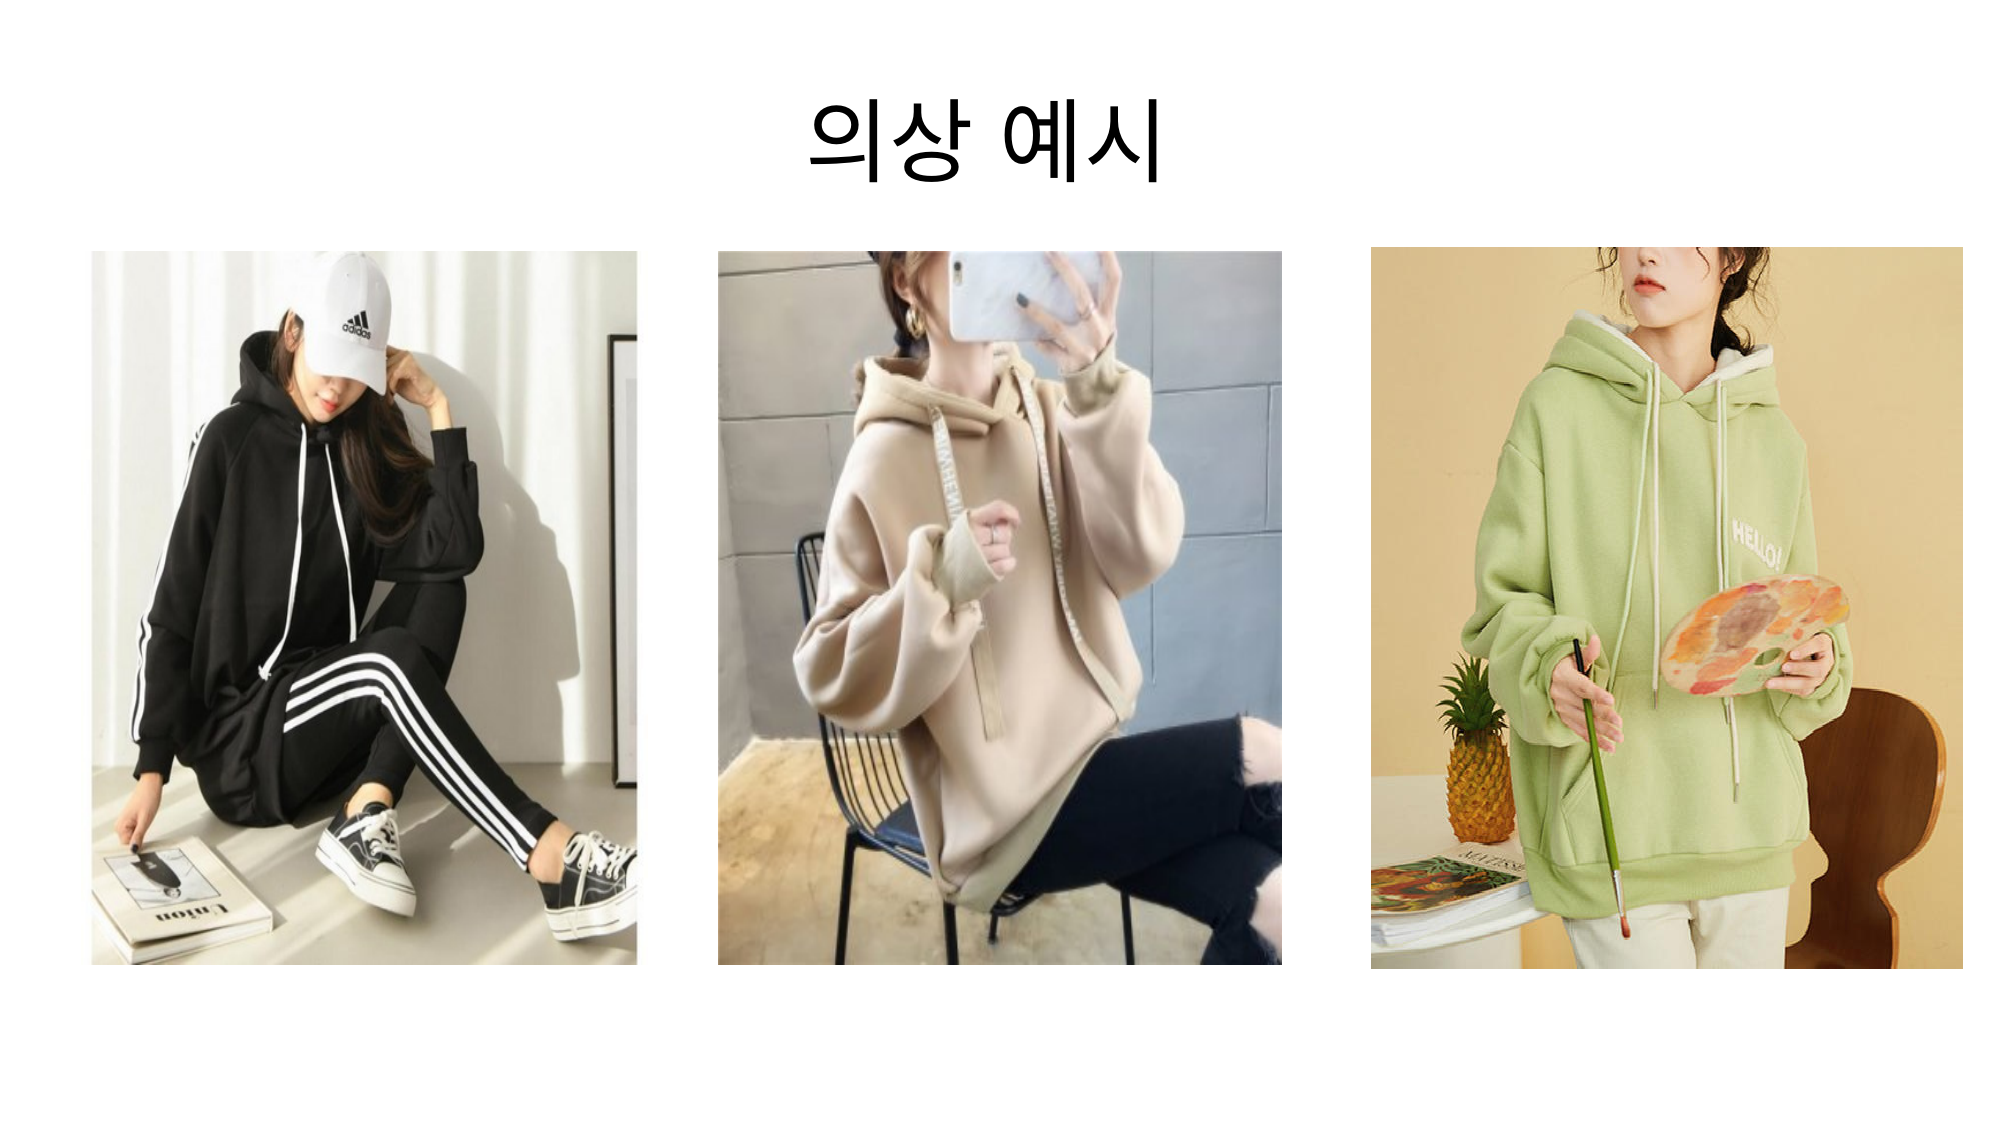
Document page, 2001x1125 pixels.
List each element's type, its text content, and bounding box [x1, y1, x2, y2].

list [80, 250, 649, 966]
picture [718, 250, 1282, 966]
picture [1371, 246, 1964, 970]
title 의상 예시 [99, 45, 1900, 233]
